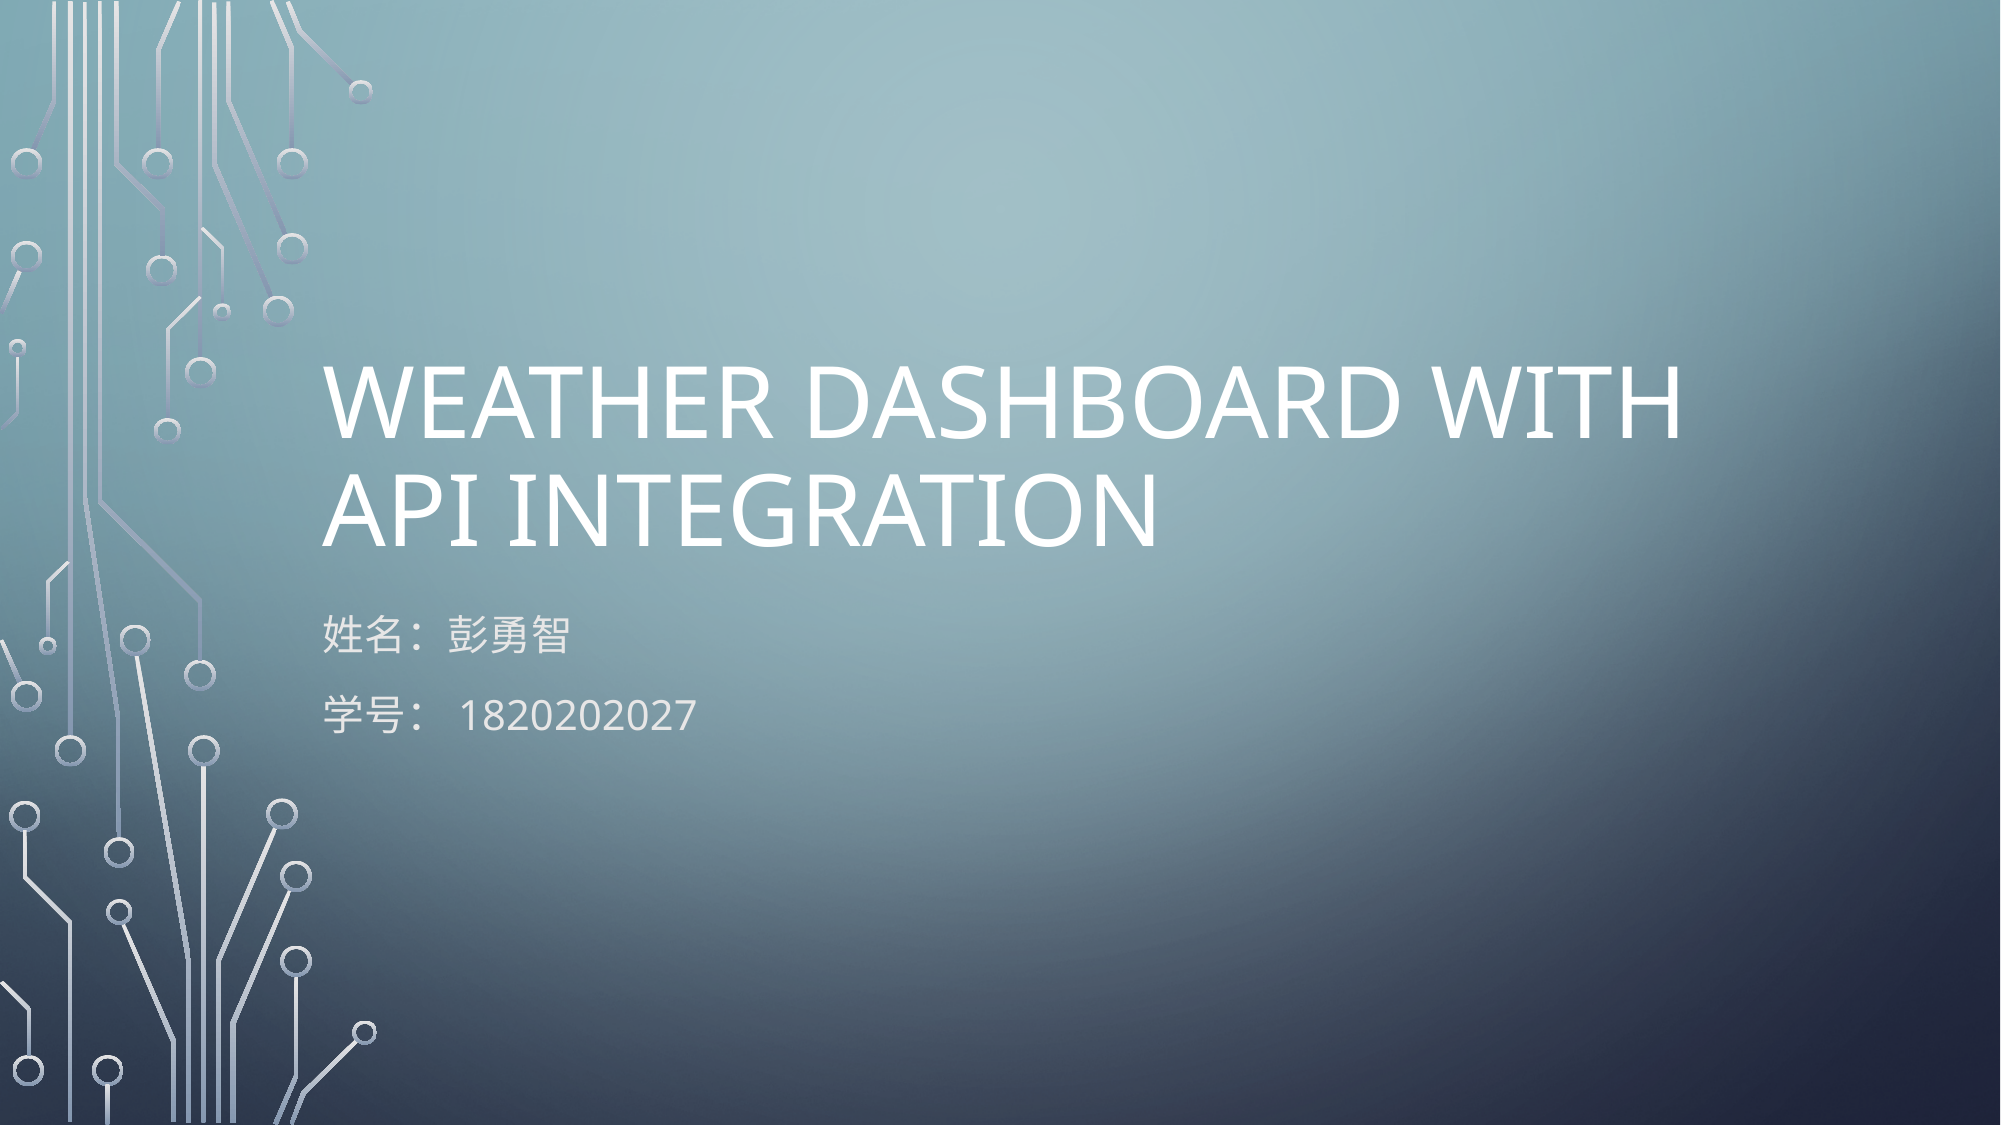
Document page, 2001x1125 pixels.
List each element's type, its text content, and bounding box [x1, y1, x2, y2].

title Weather Dashboard with API Integration [307, 184, 1750, 576]
subtitle 姓名：彭勇智 学号：1820202027 [307, 590, 1750, 863]
